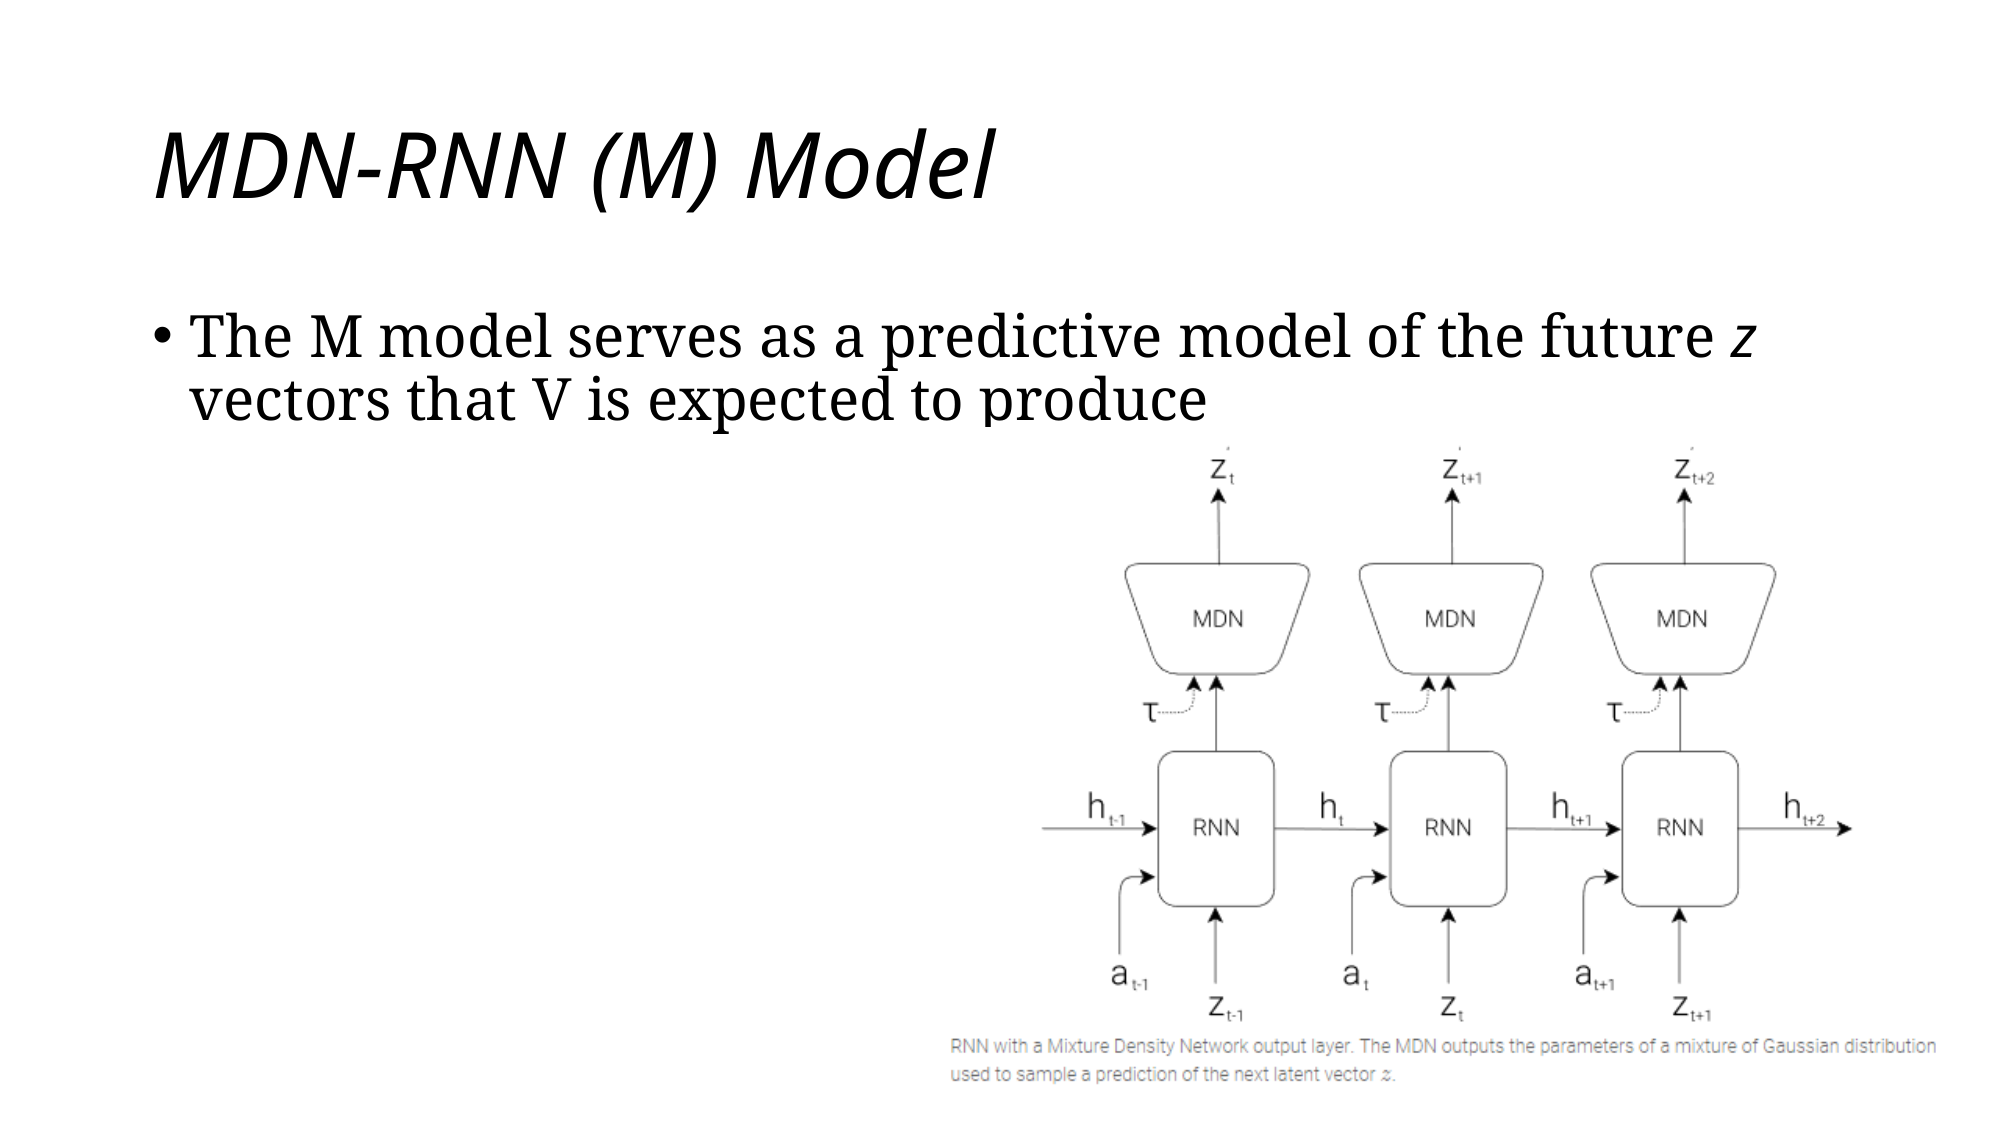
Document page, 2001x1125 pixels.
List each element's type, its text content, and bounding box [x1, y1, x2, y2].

picture [914, 427, 2000, 1100]
title MDN-RNN (M) Model [137, 59, 1863, 278]
list The M model serves as a predictive model of the future z vectors that V is expected to produce [137, 299, 1863, 1014]
